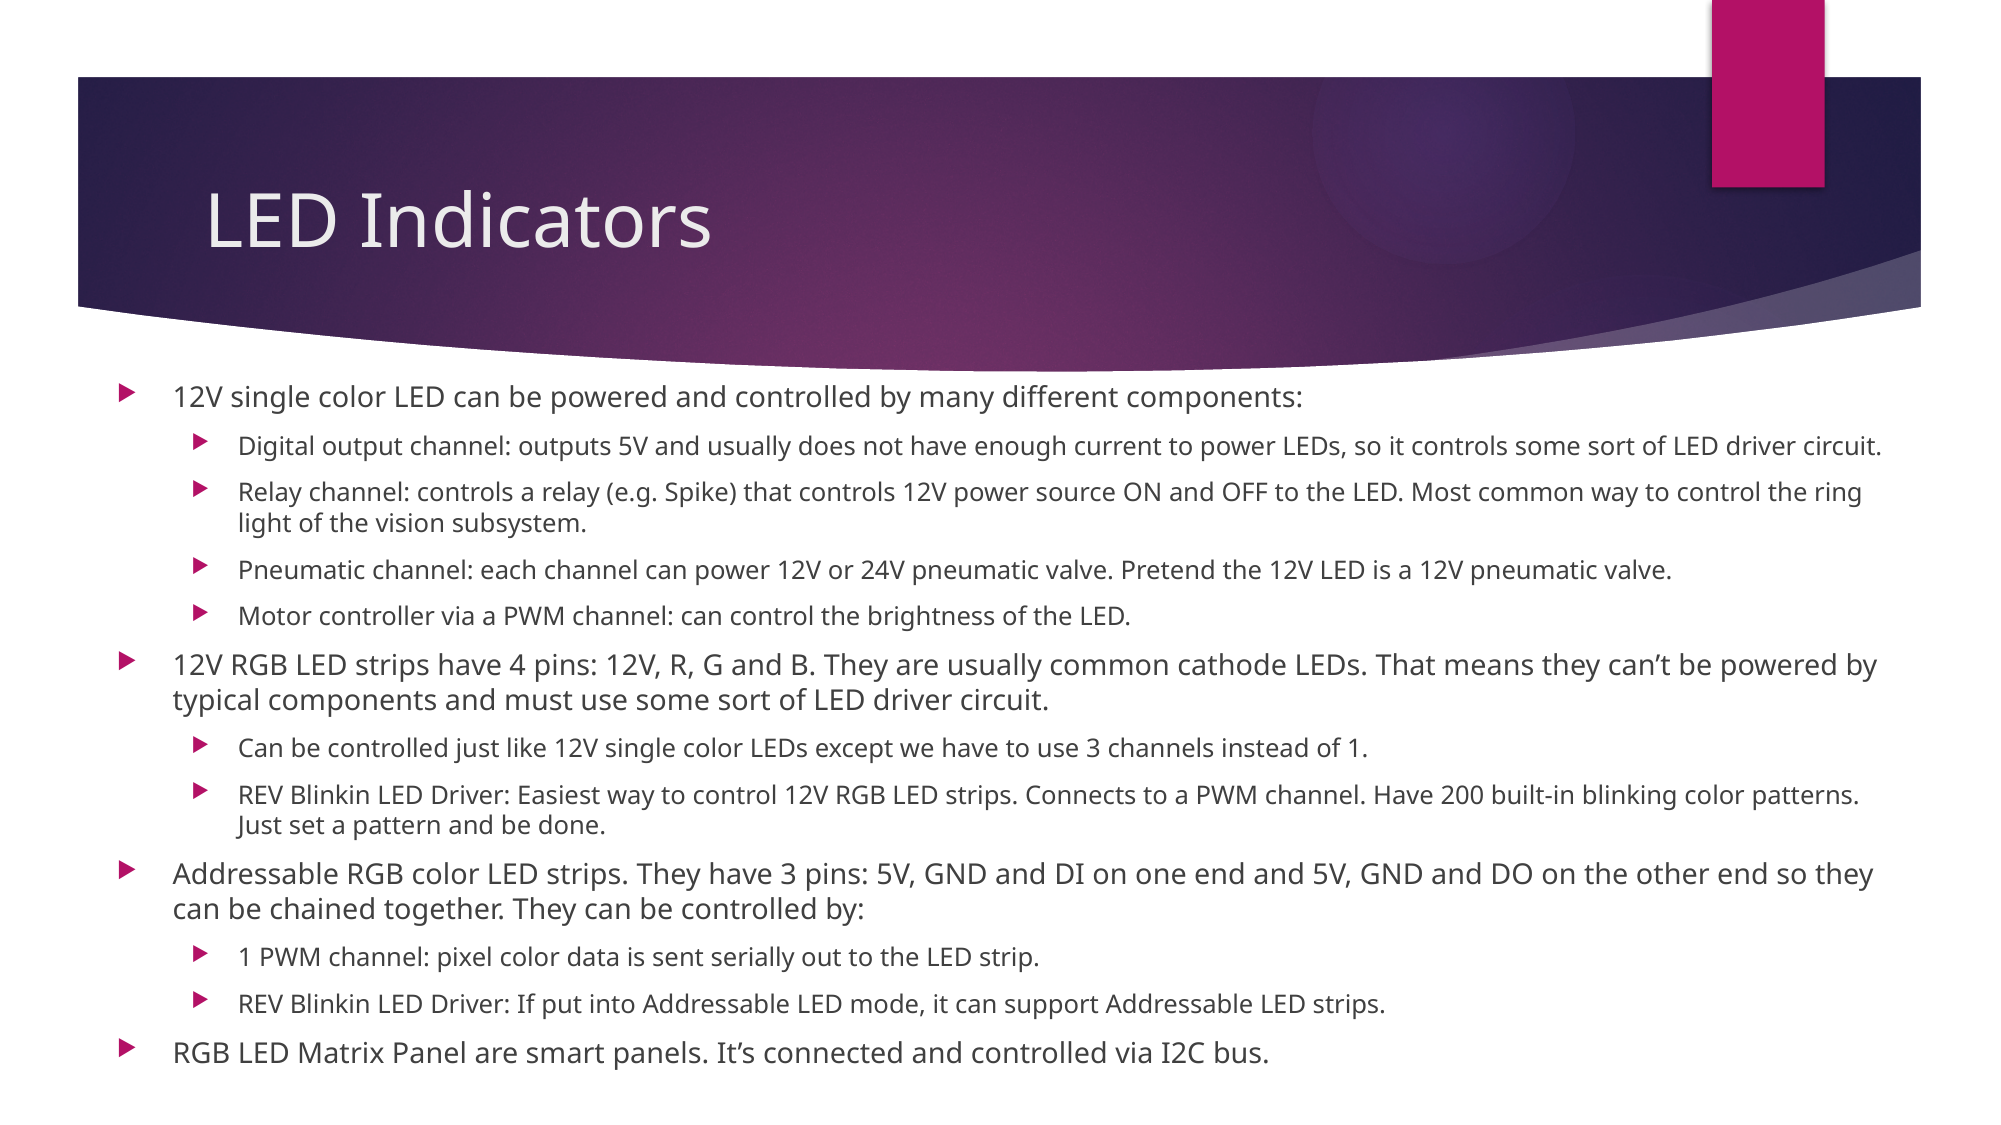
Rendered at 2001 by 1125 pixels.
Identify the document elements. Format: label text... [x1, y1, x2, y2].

title LED Indicators [189, 159, 1627, 276]
list 12V single color LED can be powered and controlled by many different components: Digital output channel: outputs 5V and usually does not have enough current to power LEDs, so it controls some sort of LED driver circuit. Relay channel: controls a relay (e.g. Spike) that controls 12V power source ON and OFF to the LED. Most common way to control the ring light of the vision subsystem. Pneumatic channel: each channel can power 12V or 24V pneumatic valve. Pretend the 12V LED is a 12V pneumatic valve. Motor controller via a PWM channel: can control the brightness of the LED. 12V RGB LED strips have 4 pins: 12V, R, G and B. They are usually common cathode LEDs. That means they can’t be powered by typical components and must use some sort of LED driver circuit. Can be controlled just like 12V single color LEDs except we have to use 3 channels instead of 1. REV Blinkin LED Driver: Easiest way to control 12V RGB LED strips. Connects to a PWM channel. Have 200 built-in blinking color patterns. Just set a pattern and be done. Addressable RGB color LED strips. They have 3 pins: 5V, GND and DI on one end and 5V, GND and DO on the other end so they can be chained together. They can be controlled by: 1 PWM channel: pixel color data is sent serially out to the LED strip. REV Blinkin LED Driver: If put into Addressable LED mode, it can support Addressable LED strips. RGB LED Matrix Panel are smart panels. It’s connected and controlled via I2C bus. [101, 371, 1904, 1110]
